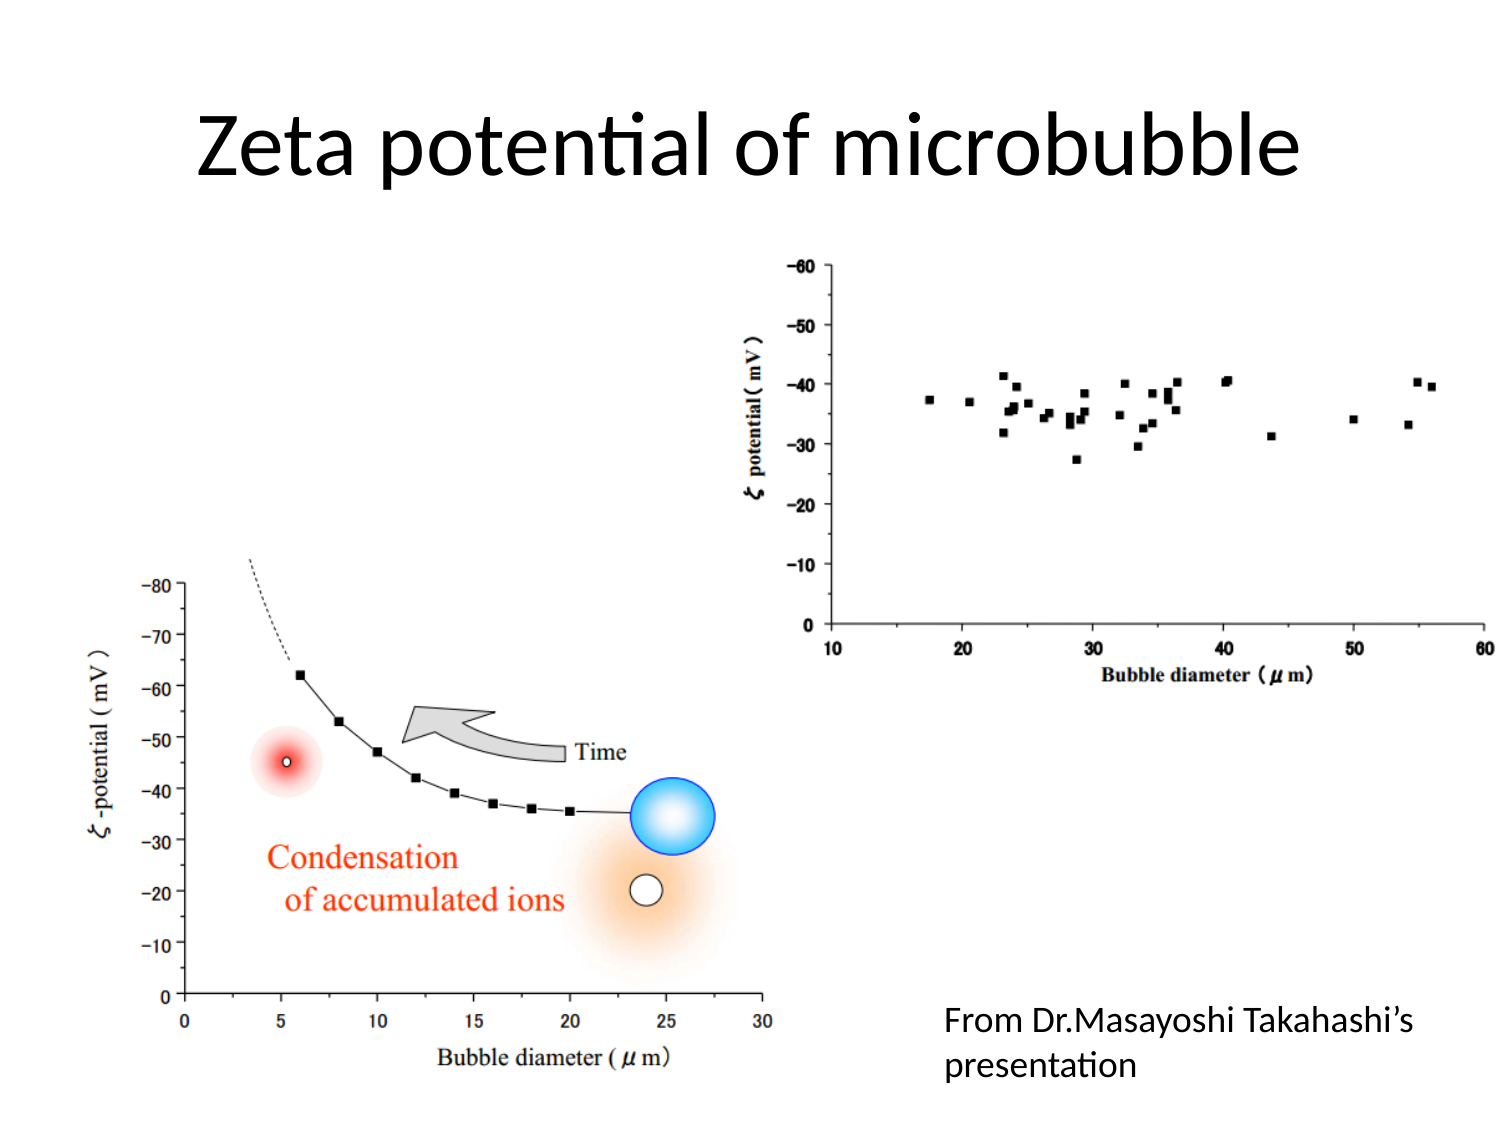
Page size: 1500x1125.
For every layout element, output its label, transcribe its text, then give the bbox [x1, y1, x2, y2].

picture [41, 219, 1500, 1089]
title Zeta potential of microbubble [75, 45, 1425, 233]
text_box From Dr.Masayoshi Takahashi’s presentation [929, 987, 1430, 1093]
